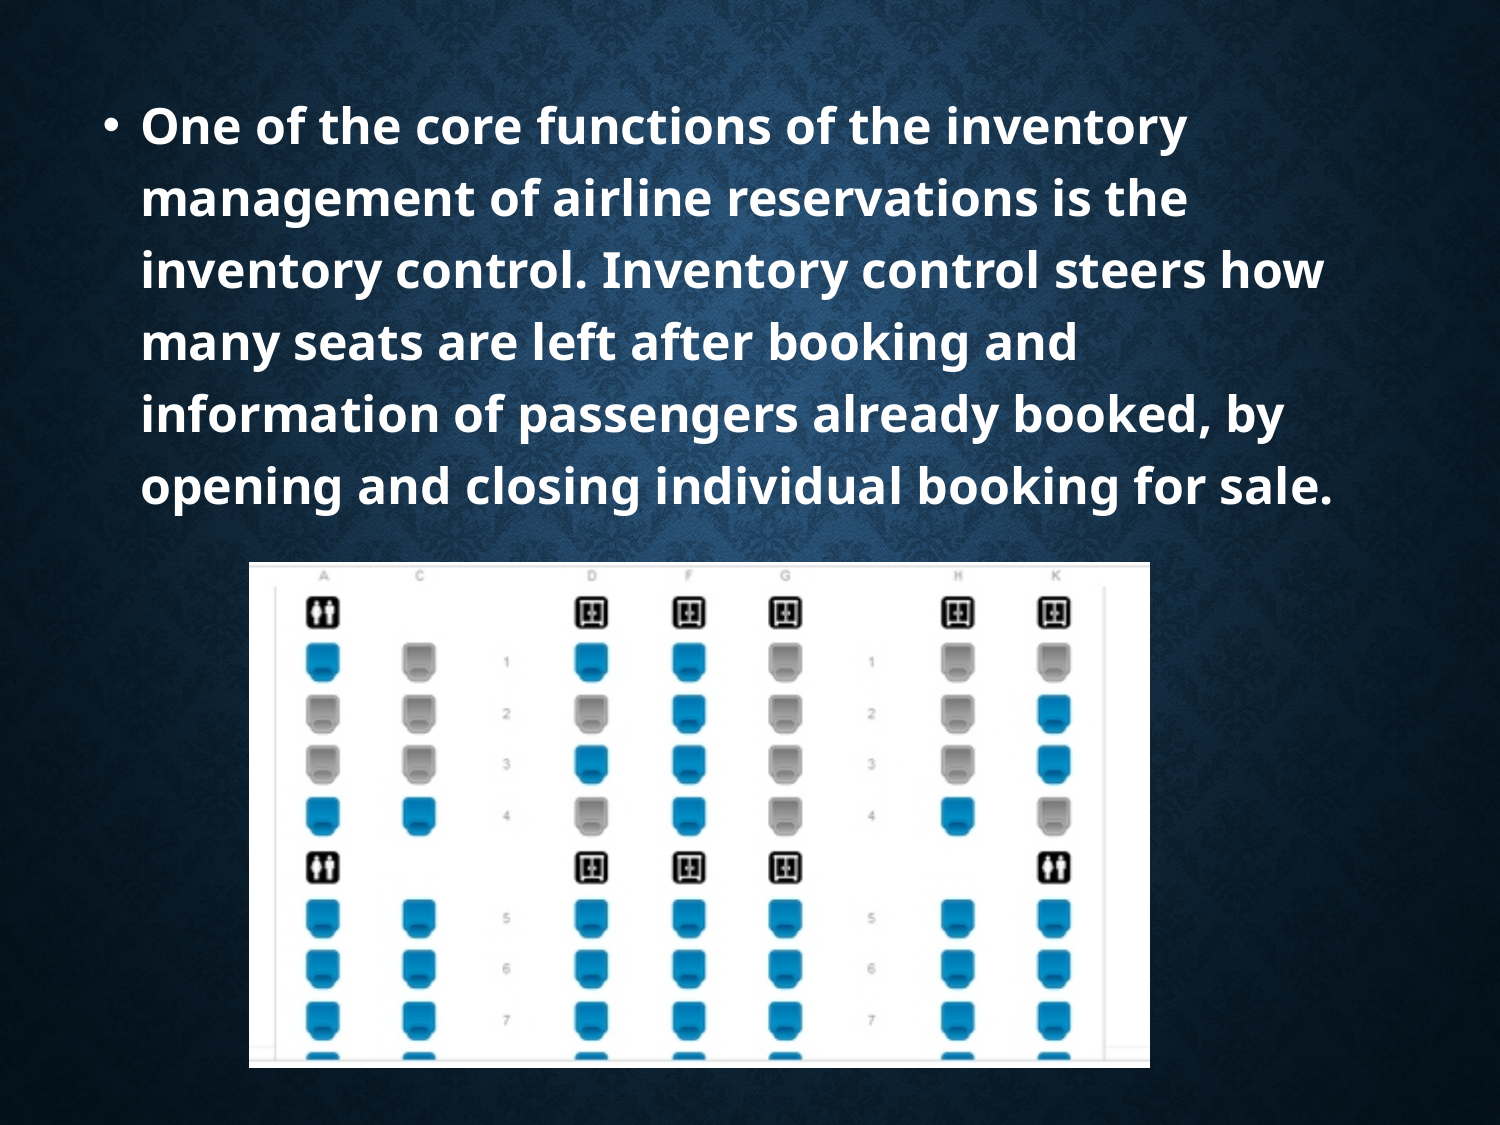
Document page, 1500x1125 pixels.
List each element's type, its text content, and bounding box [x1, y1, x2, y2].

list One of the core functions of the inventory management of airline reservations is the inventory control. Inventory control steers how many seats are left after booking and information of passengers already booked, by opening and closing individual booking for sale. [87, 75, 1362, 682]
picture [249, 561, 1151, 1068]
